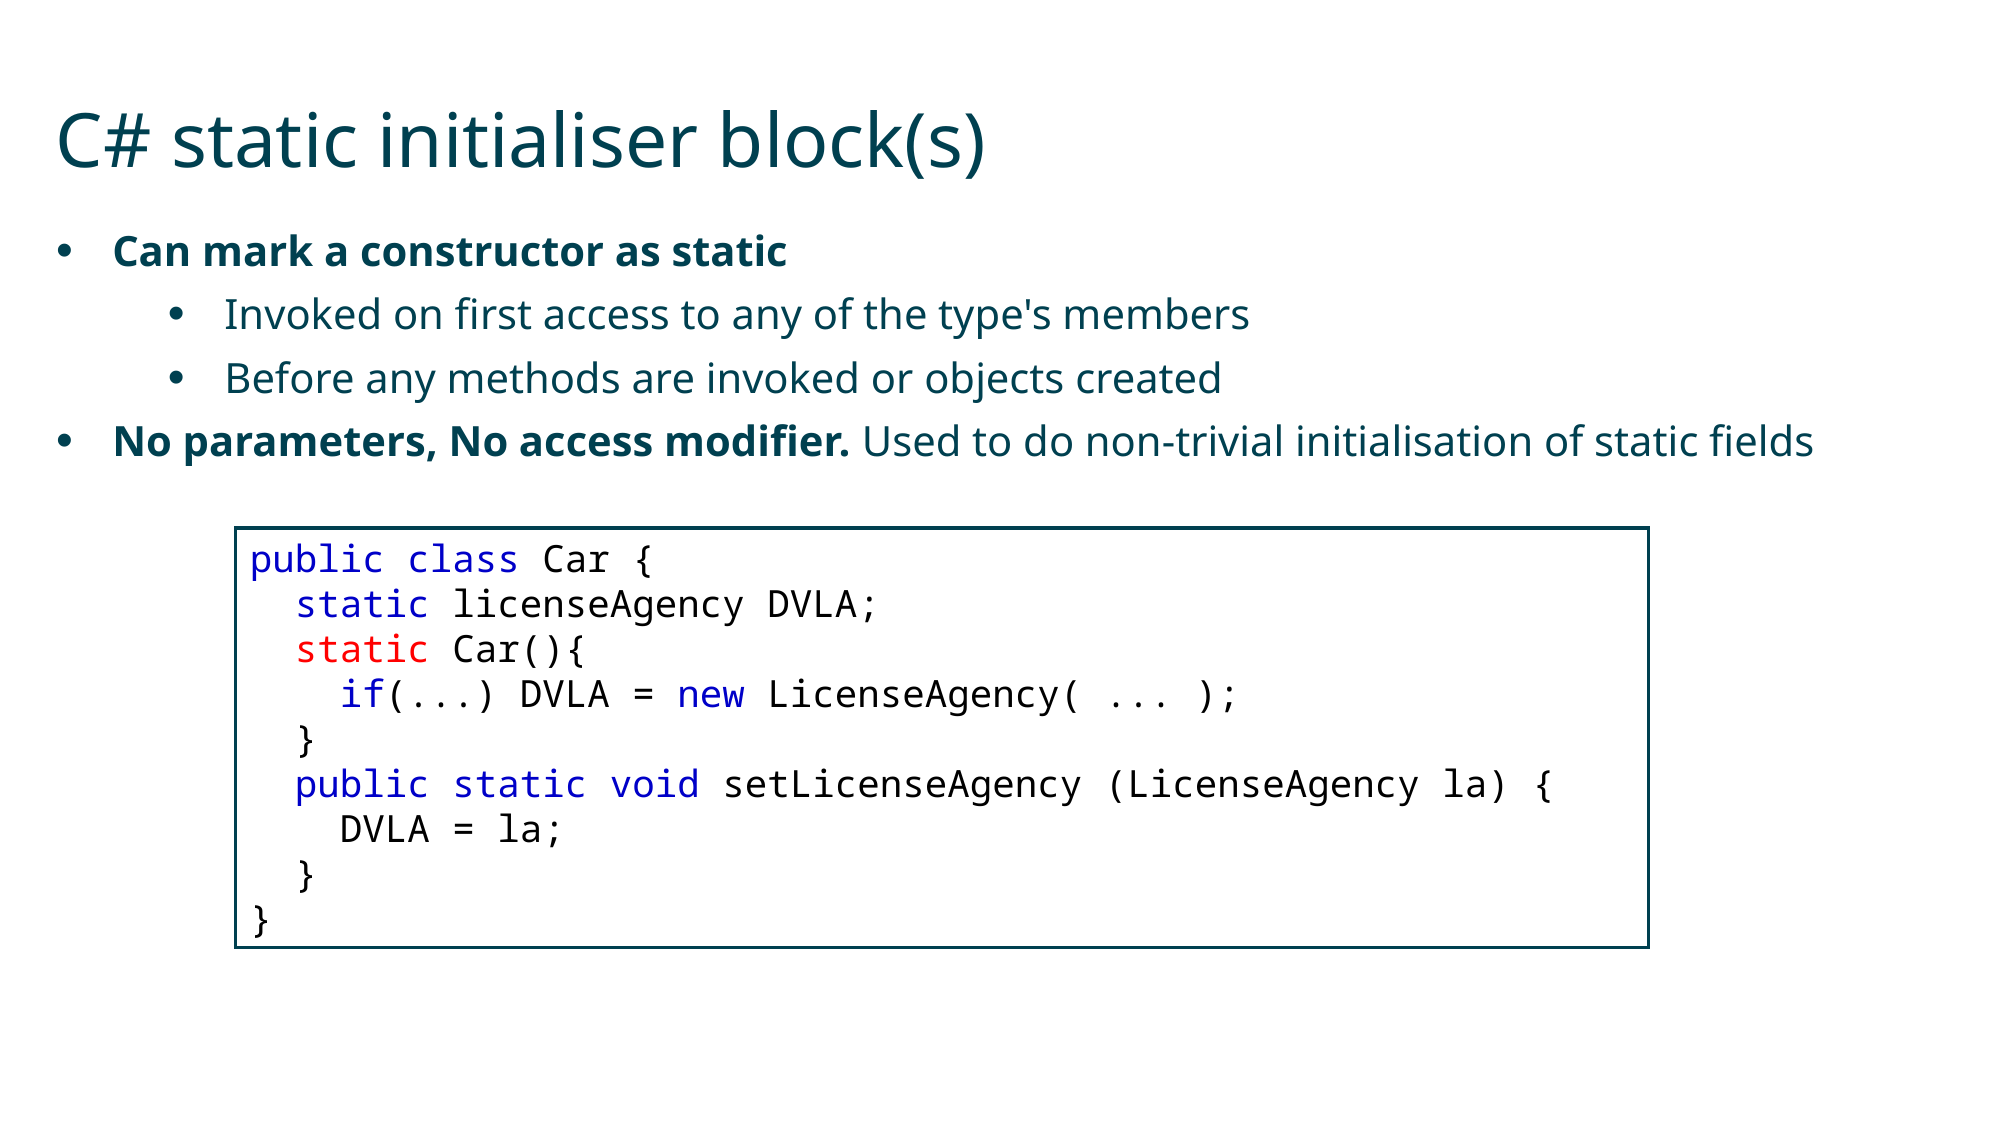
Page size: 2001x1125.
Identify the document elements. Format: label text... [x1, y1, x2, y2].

list Can mark a constructor as static Invoked on first access to any of the type's members Before any methods are invoked or objects created No parameters, No access modifier. Used to do non-trivial initialisation of static fields [55, 224, 1859, 681]
title C# static initialiser block(s) [55, 92, 1946, 225]
text_box public class Car { static licenseAgency DVLA; static Car(){ if(...) DVLA = new LicenseAgency( ... ); } public static void setLicenseAgency (LicenseAgency la) { DVLA = la; } } [235, 528, 1649, 948]
